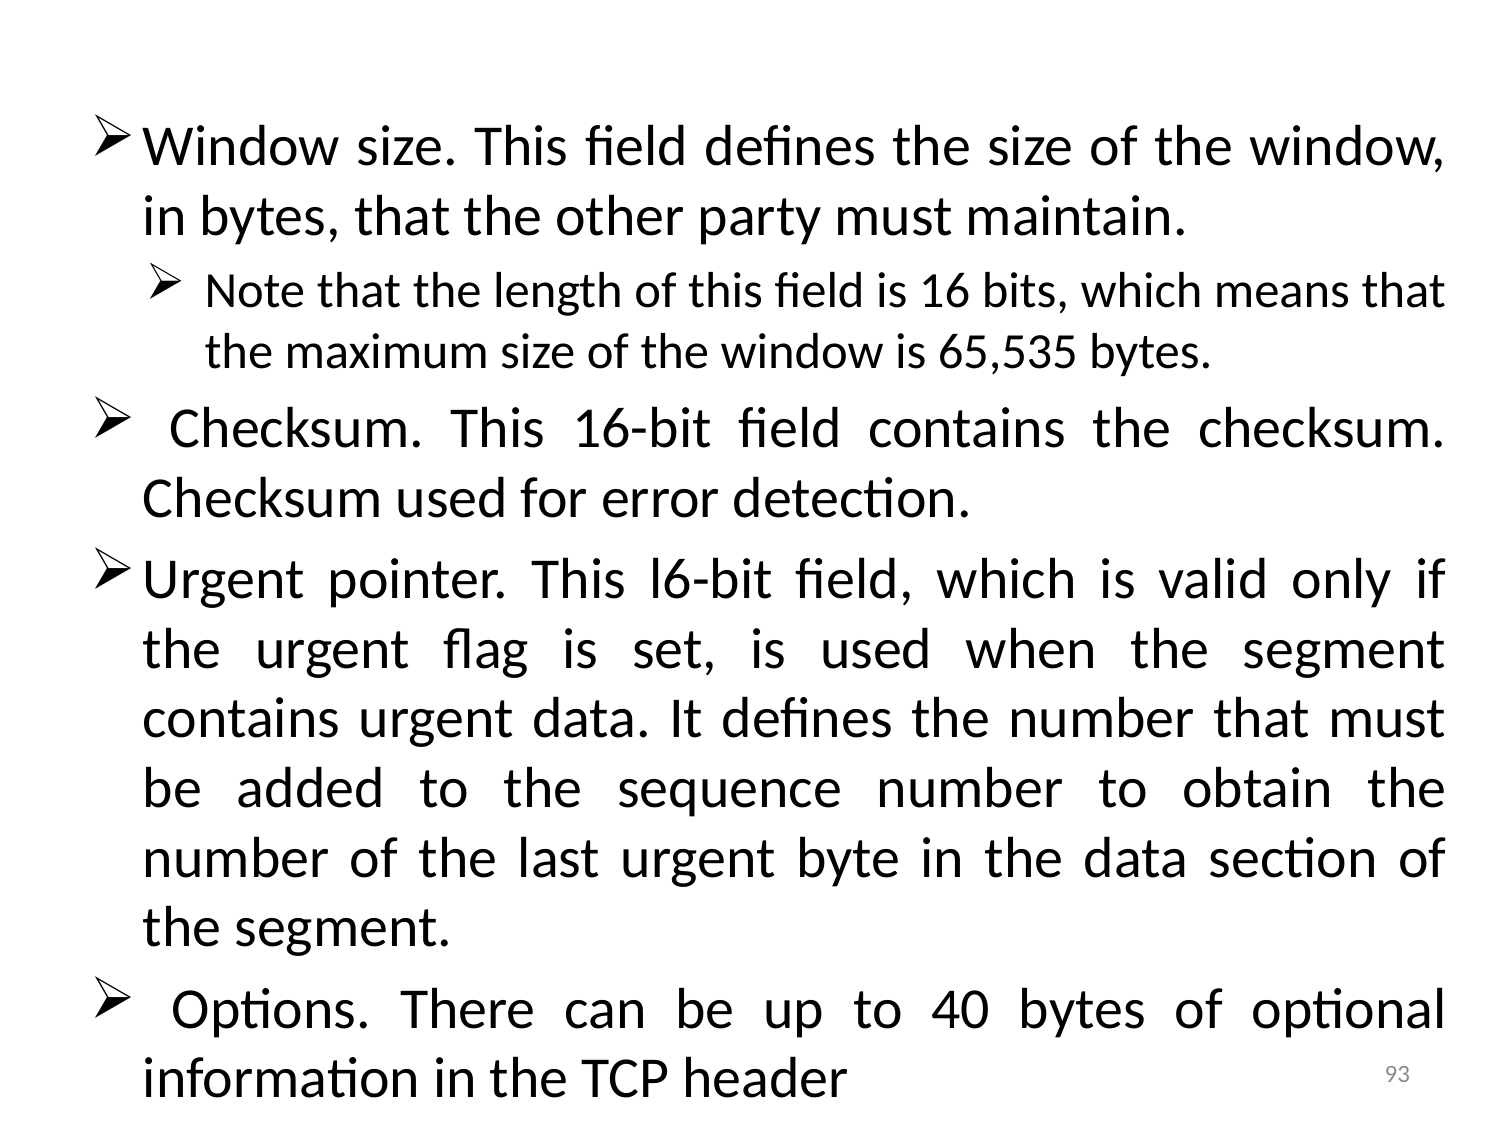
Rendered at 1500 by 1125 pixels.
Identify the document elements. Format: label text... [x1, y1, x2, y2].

slide_number 93 [1074, 1042, 1425, 1103]
list Window size. This field defines the size of the window, in bytes, that the other party must maintain. Note that the length of this field is 16 bits, which means that the maximum size of the window is 65,535 bytes. Checksum. This 16-bit field contains the checksum. Checksum used for error detection. Urgent pointer. This l6-bit field, which is valid only if the urgent flag is set, is used when the segment contains urgent data. It defines the number that must be added to the sequence number to obtain the number of the last urgent byte in the data section of the segment. Options. There can be up to 40 bytes of optional information in the TCP header [75, 99, 1463, 1125]
